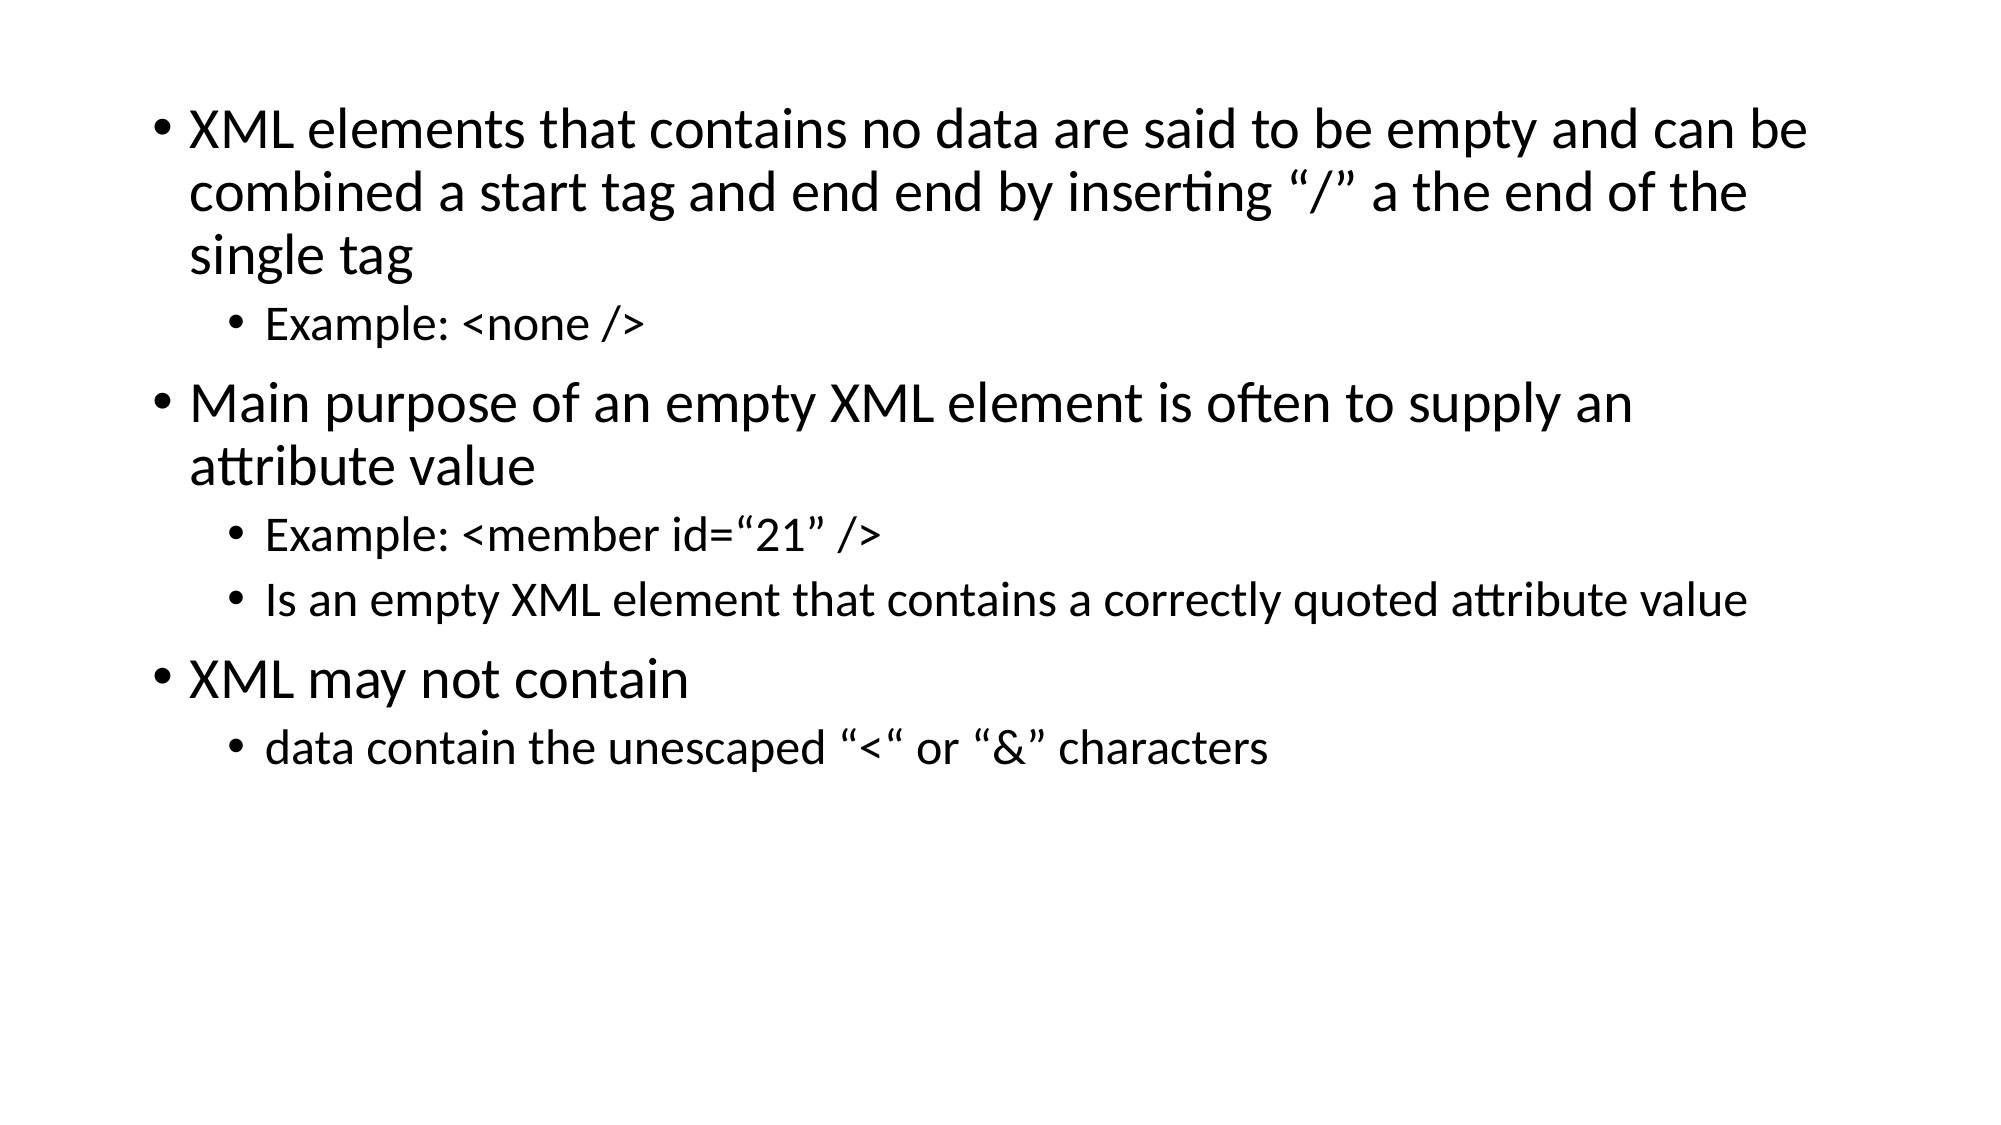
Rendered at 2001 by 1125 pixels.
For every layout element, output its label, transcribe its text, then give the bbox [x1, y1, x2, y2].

list XML elements that contains no data are said to be empty and can be combined a start tag and end end by inserting “/” a the end of the single tag Example: <none /> Main purpose of an empty XML element is often to supply an attribute value Example: <member id=“21” /> Is an empty XML element that contains a correctly quoted attribute value XML may not contain data contain the unescaped “<“ or “&” characters [137, 90, 1863, 1014]
